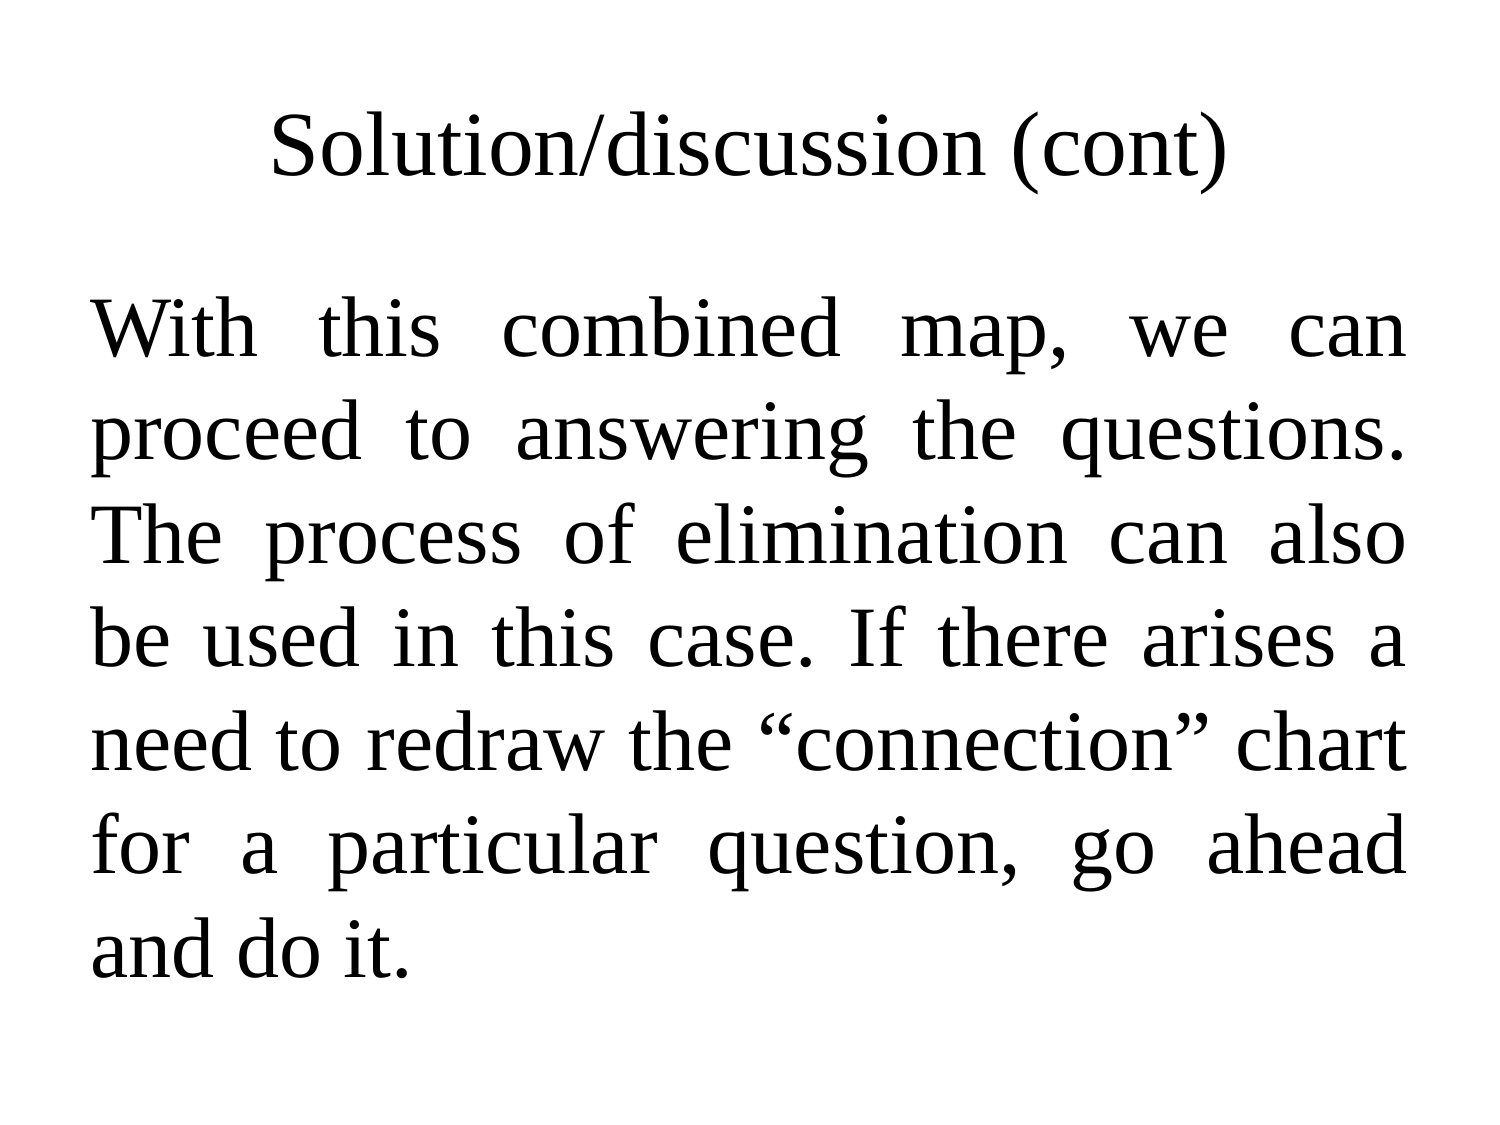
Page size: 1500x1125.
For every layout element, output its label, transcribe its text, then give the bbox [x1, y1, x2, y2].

list With this combined map, we can proceed to answering the questions. The process of elimination can also be used in this case. If there arises a need to redraw the “connection” chart for a particular question, go ahead and do it. [75, 262, 1425, 1005]
title Solution/discussion (cont) [75, 45, 1425, 233]
